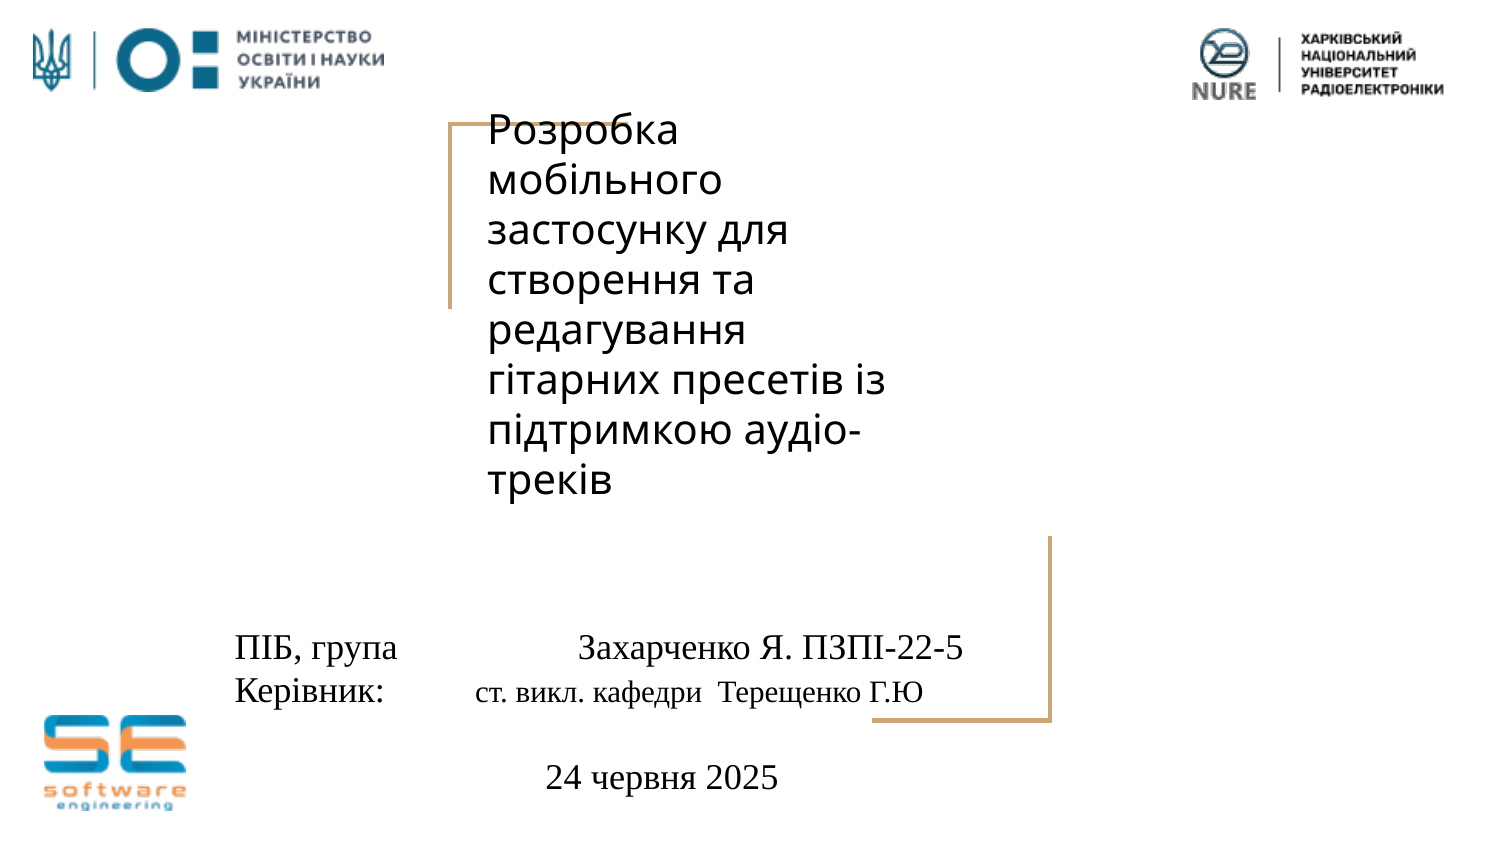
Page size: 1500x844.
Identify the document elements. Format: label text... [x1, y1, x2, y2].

subtitle ПІБ, група Захарченко Я. ПЗПІ-22-5 Керівник: ст. викл. кафедри Терещенко Г.Ю 24 червня 2025 [219, 564, 1105, 816]
picture [33, 27, 384, 93]
picture [43, 714, 186, 811]
title Розробка мобільного застосунку для створення та редагування гітарних пресетів із підтримкою аудіо-треків [472, 325, 941, 518]
picture [1159, 27, 1476, 101]
